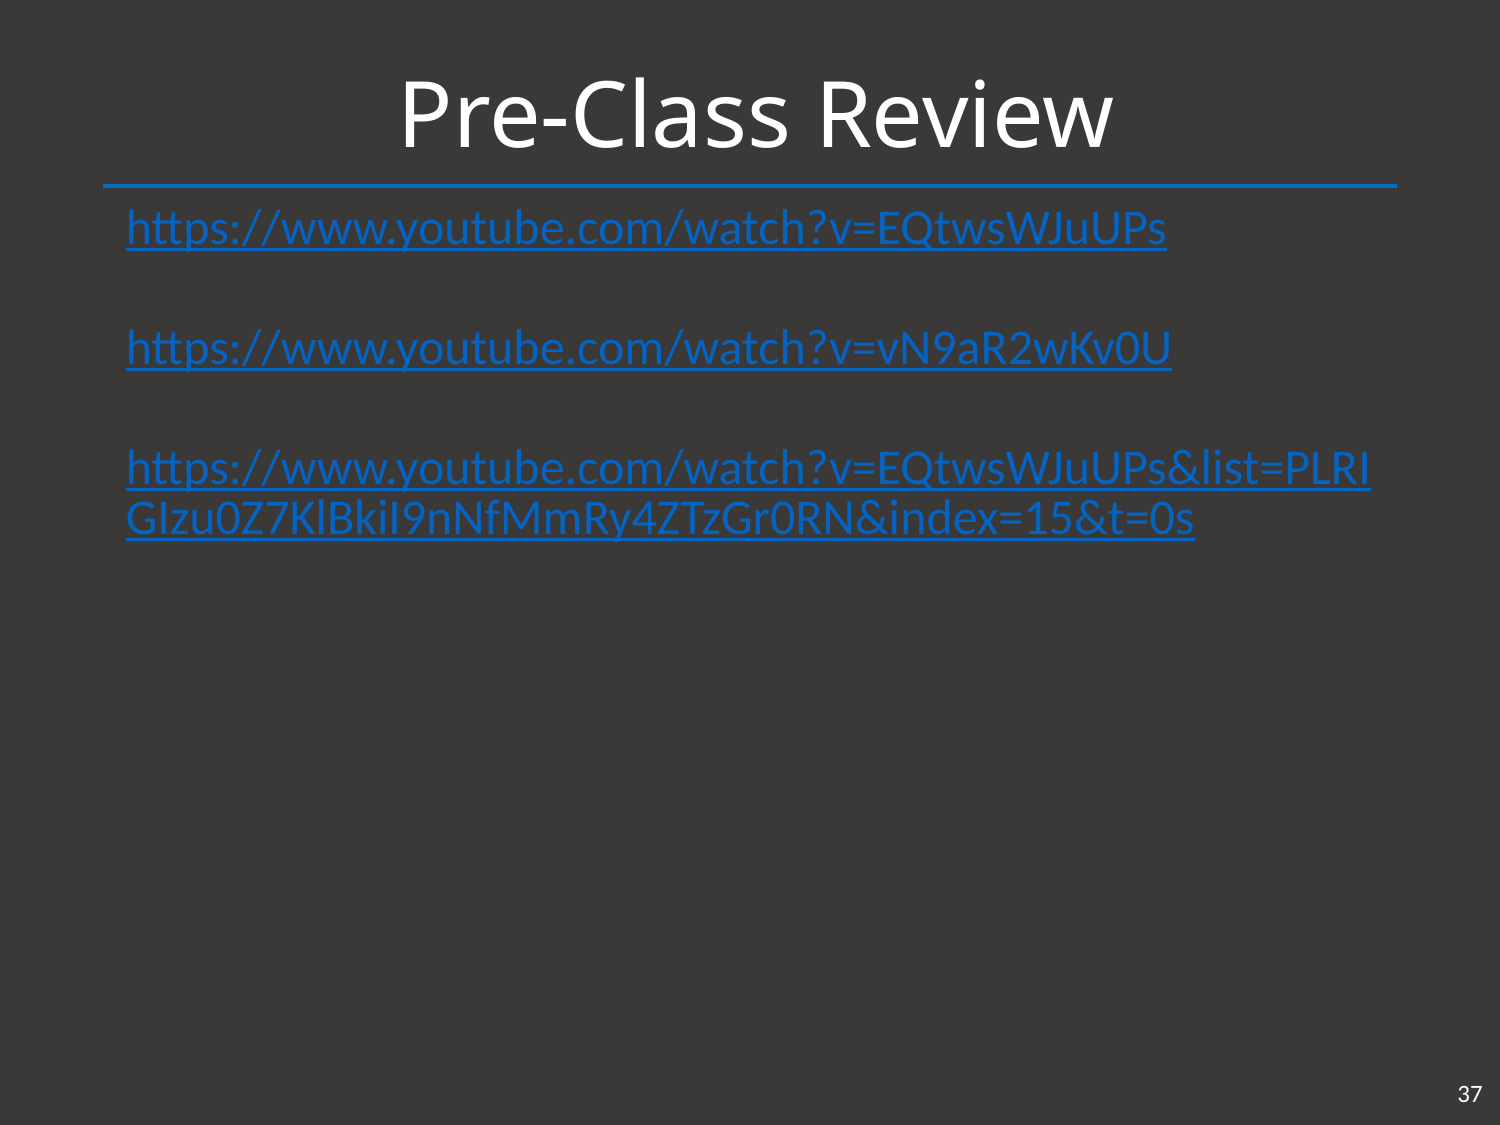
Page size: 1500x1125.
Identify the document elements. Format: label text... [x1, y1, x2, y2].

slide_number 37 [1160, 1062, 1498, 1123]
text_box https://www.youtube.com/watch?v=EQtwsWJuUPs https://www.youtube.com/watch?v=vN9aR2wKv0U https://www.youtube.com/watch?v=EQtwsWJuUPs&list=PLRIGIzu0Z7KlBkiI9nNfMmRy4ZTzGr0RN&index=15&t=0s [111, 186, 1391, 562]
title Pre-Class Review [76, 36, 1437, 200]
